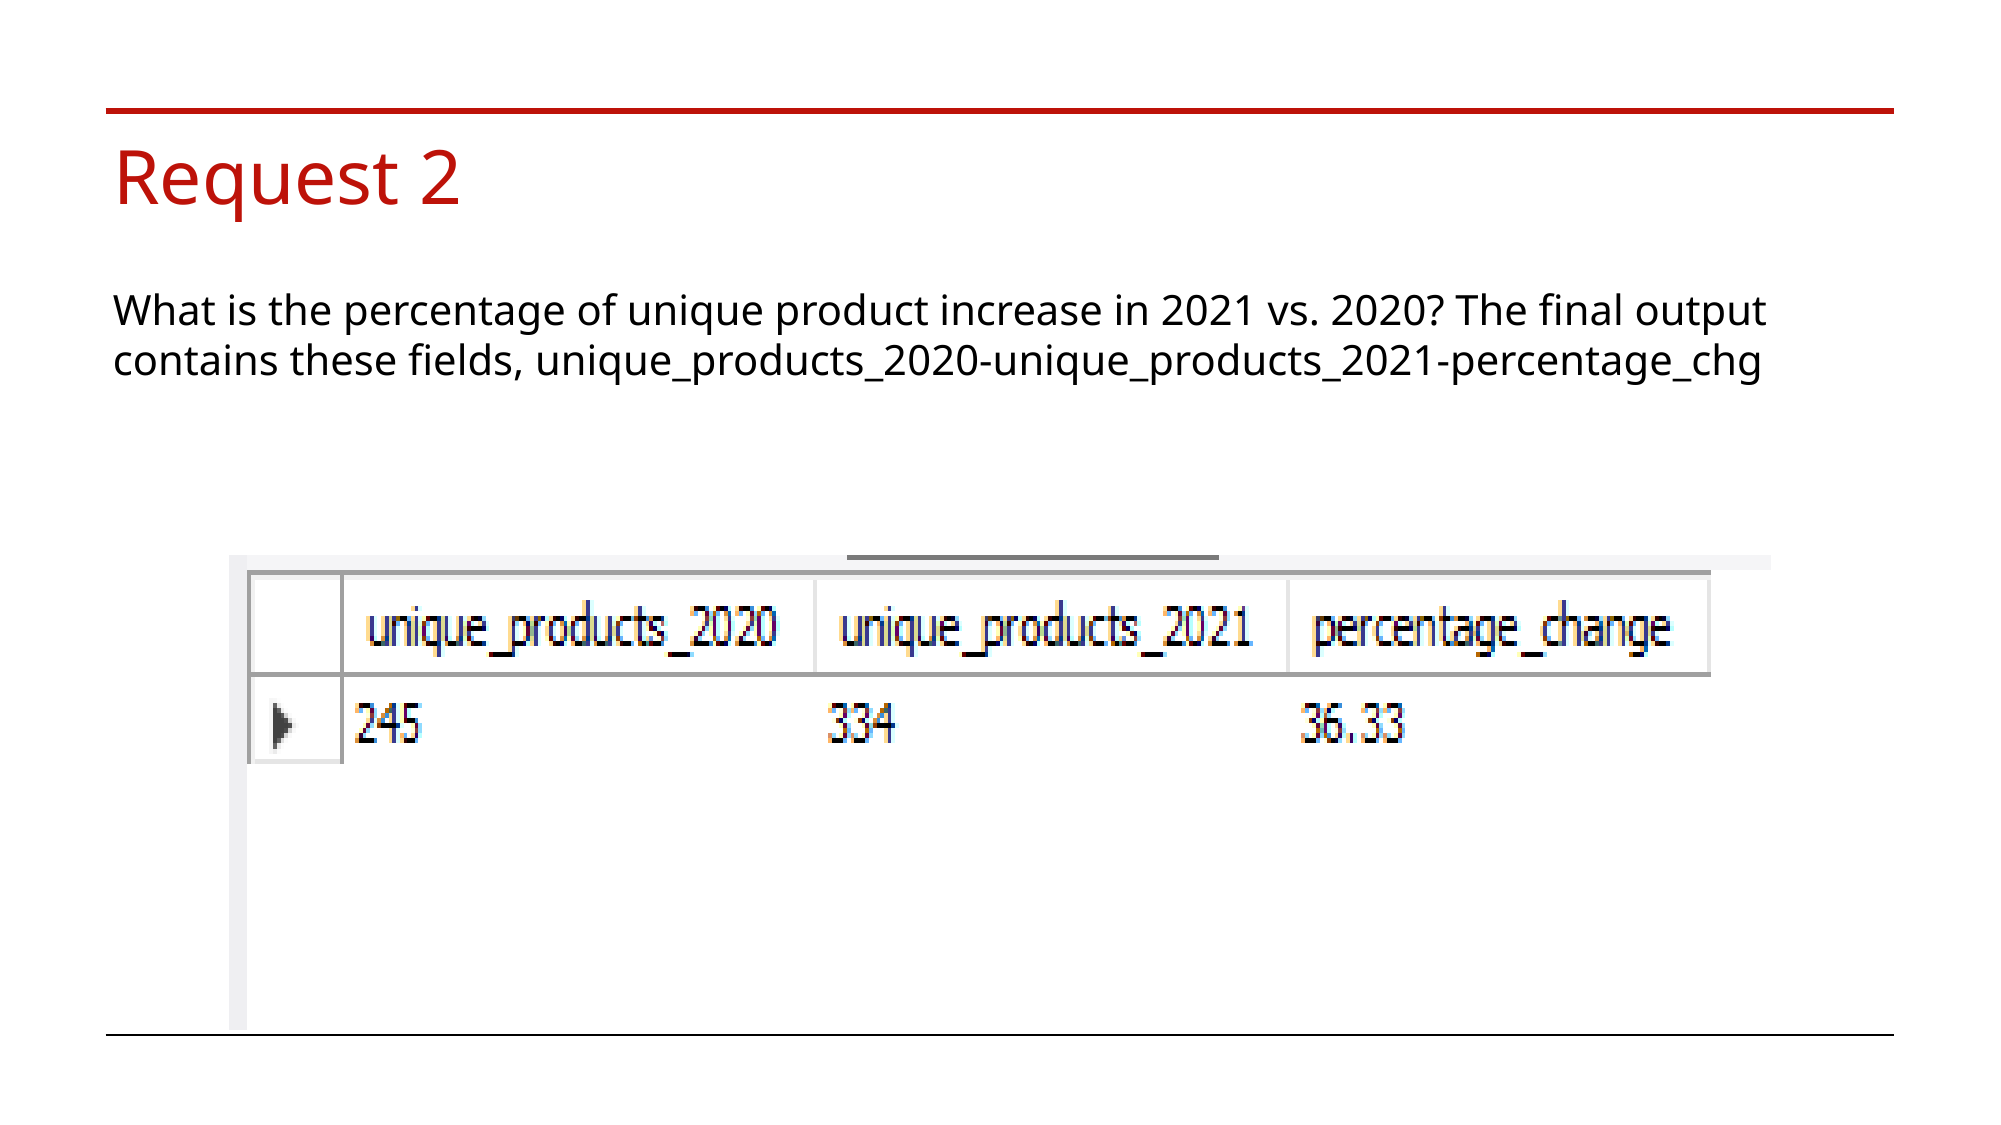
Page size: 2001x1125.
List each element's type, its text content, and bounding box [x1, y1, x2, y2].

text_box What is the percentage of unique product increase in 2021 vs. 2020? The final output contains these fields, unique_products_2020-unique_products_2021-percentage_chg [98, 276, 1902, 392]
title Request 2 [98, 136, 1902, 235]
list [229, 555, 1771, 1030]
